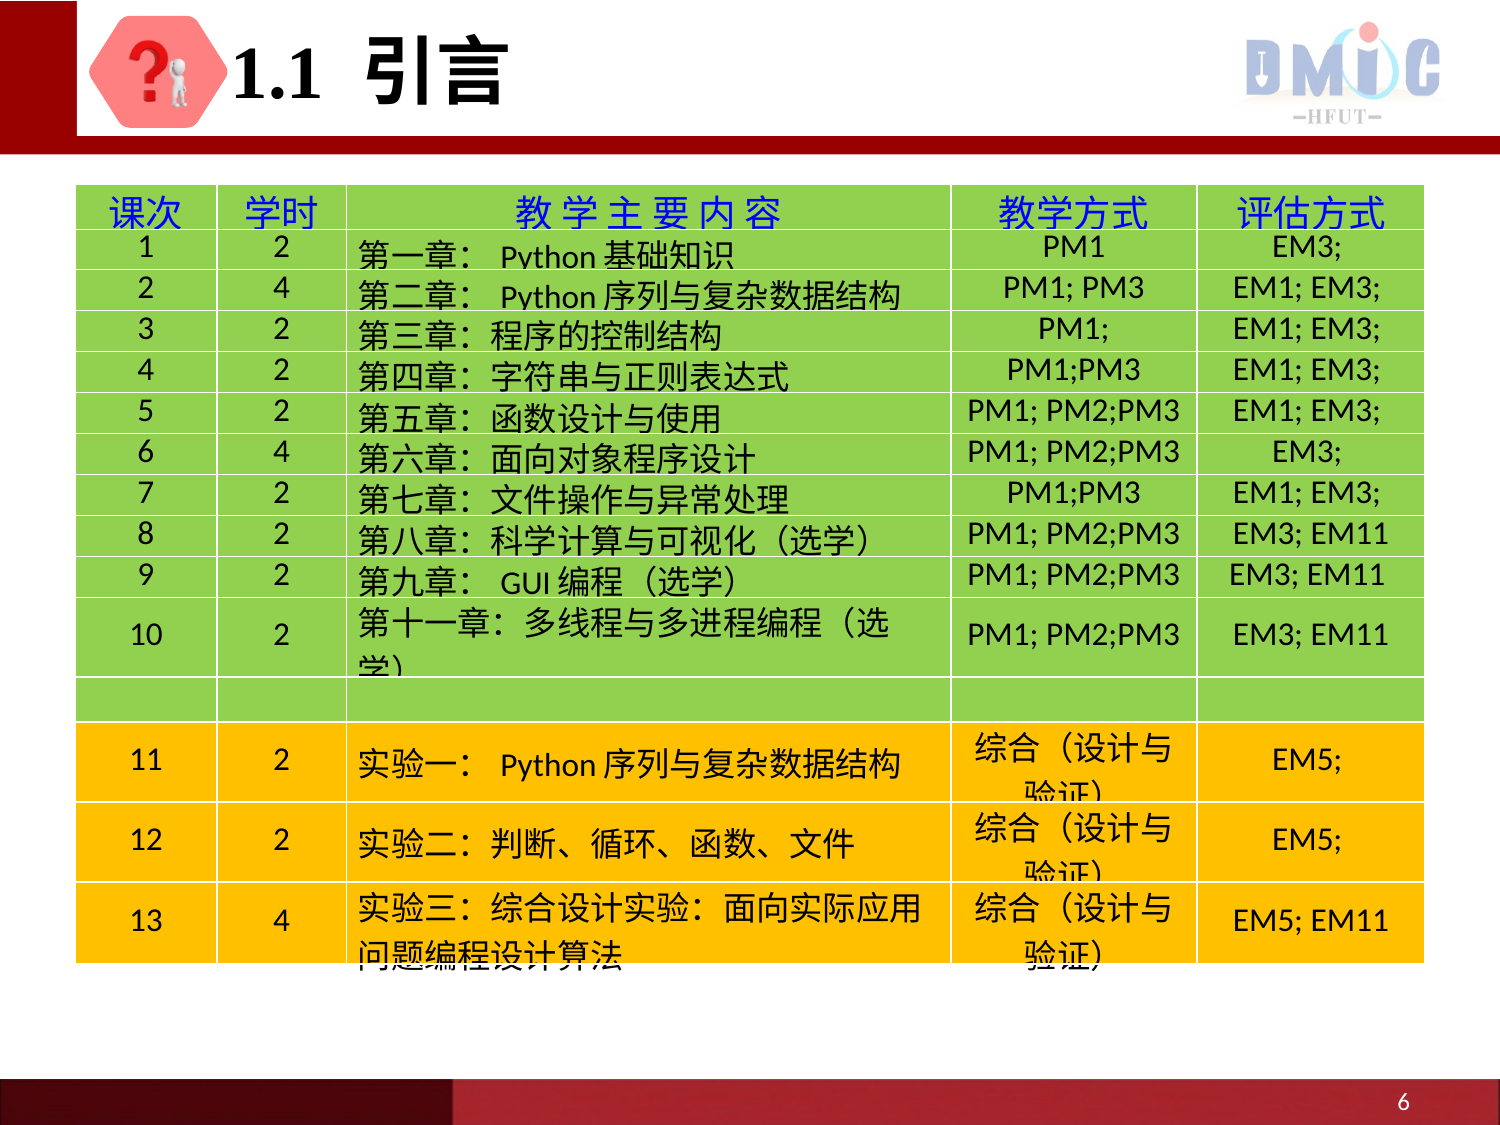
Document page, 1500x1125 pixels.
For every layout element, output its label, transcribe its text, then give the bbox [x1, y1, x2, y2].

table_cell EM3; [1198, 434, 1424, 474]
table_cell 2 [218, 598, 346, 676]
table_cell 第六章：面向对象程序设计 [347, 434, 950, 474]
table_cell 11 [76, 723, 216, 801]
table_cell 实验二：判断、循环、函数、文件 [347, 803, 950, 881]
table_cell 综合（设计与验证） [952, 723, 1196, 801]
table_header 学时 [218, 185, 346, 229]
table_cell EM1; EM3; [1198, 393, 1424, 433]
table_cell 4 [218, 883, 346, 963]
table_cell 9 [76, 557, 216, 597]
table_cell 4 [218, 434, 346, 474]
table_cell PM1; PM2;PM3 [952, 516, 1196, 556]
table_cell 4 [76, 352, 216, 392]
table_cell PM1;PM3 [952, 475, 1196, 515]
table_cell 2 [218, 230, 346, 269]
table_cell 2 [218, 803, 346, 881]
table_cell [218, 678, 346, 721]
table_cell 第二章：Python序列与复杂数据结构 [347, 270, 950, 310]
table_cell 10 [76, 598, 216, 676]
table_header 评估方式 [1198, 185, 1424, 229]
table_cell 2 [218, 516, 346, 556]
table_cell 第七章：文件操作与异常处理 [347, 475, 950, 515]
table_cell PM1;PM3 [952, 352, 1196, 392]
table_cell [347, 678, 950, 721]
table_cell [952, 678, 1196, 721]
table_cell 2 [218, 311, 346, 351]
table_cell 5 [76, 393, 216, 433]
table_cell 1 [76, 230, 216, 269]
table_cell 2 [218, 557, 346, 597]
table_cell 8 [76, 516, 216, 556]
table_cell 第一章：Python基础知识 [347, 230, 950, 269]
table_cell 13 [76, 883, 216, 963]
table_cell EM3; EM11 [1198, 516, 1424, 556]
table_cell EM5; [1198, 723, 1424, 801]
table_cell PM1; PM2;PM3 [952, 598, 1196, 676]
table_cell EM1; EM3; [1198, 270, 1424, 310]
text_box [32, 15, 727, 129]
table_cell 第八章：科学计算与可视化（选学） [347, 516, 950, 556]
table_cell 第九章：GUI编程（选学） [347, 557, 950, 597]
table_cell 综合（设计与验证） [952, 803, 1196, 881]
table_cell 2 [76, 270, 216, 310]
table_cell [76, 678, 216, 721]
table_cell 7 [76, 475, 216, 515]
table_cell EM3; EM11 [1198, 557, 1424, 597]
table_cell 2 [218, 723, 346, 801]
table_cell 第三章：程序的控制结构 [347, 311, 950, 351]
table_cell PM1; PM3 [952, 270, 1196, 310]
table_cell 2 [218, 352, 346, 392]
table_cell PM1; PM2;PM3 [952, 434, 1196, 474]
table_cell 实验一：Python序列与复杂数据结构 [347, 723, 950, 801]
table_cell 第四章：字符串与正则表达式 [347, 352, 950, 392]
picture [0, 1079, 1500, 1125]
table_cell 2 [218, 475, 346, 515]
table_cell EM1; EM3; [1198, 475, 1424, 515]
table_cell PM1 [952, 230, 1196, 269]
table_cell EM1; EM3; [1198, 352, 1424, 392]
table_cell PM1; [952, 311, 1196, 351]
table_cell PM1; PM2;PM3 [952, 557, 1196, 597]
table_cell 12 [76, 803, 216, 881]
table_cell 实验三：综合设计实验：面向实际应用问题编程设计算法 [347, 883, 950, 963]
table_cell 4 [218, 270, 346, 310]
table_cell [1198, 678, 1424, 721]
table_cell 3 [76, 311, 216, 351]
table_cell 6 [76, 434, 216, 474]
table_cell 第五章：函数设计与使用 [347, 393, 950, 433]
table_cell EM3; [1198, 230, 1424, 269]
table_cell 2 [218, 393, 346, 433]
table_header 课次 [76, 185, 216, 229]
table_header 教学方式 [952, 185, 1196, 229]
table_cell EM5; [1198, 803, 1424, 881]
table_cell ord(x) [1210, 21, 1472, 132]
slide_number 6 [1074, 1081, 1425, 1119]
table_cell PM1; PM2;PM3 [952, 393, 1196, 433]
table_header 教 学 主 要 内 容 [347, 185, 950, 229]
table_cell 第十一章：多线程与多进程编程（选学） [347, 598, 950, 676]
table_cell 综合（设计与验证） [952, 883, 1196, 963]
table_cell EM5; EM11 [1198, 883, 1424, 963]
table_cell EM3; EM11 [1198, 598, 1424, 676]
table_cell EM1; EM3; [1198, 311, 1424, 351]
